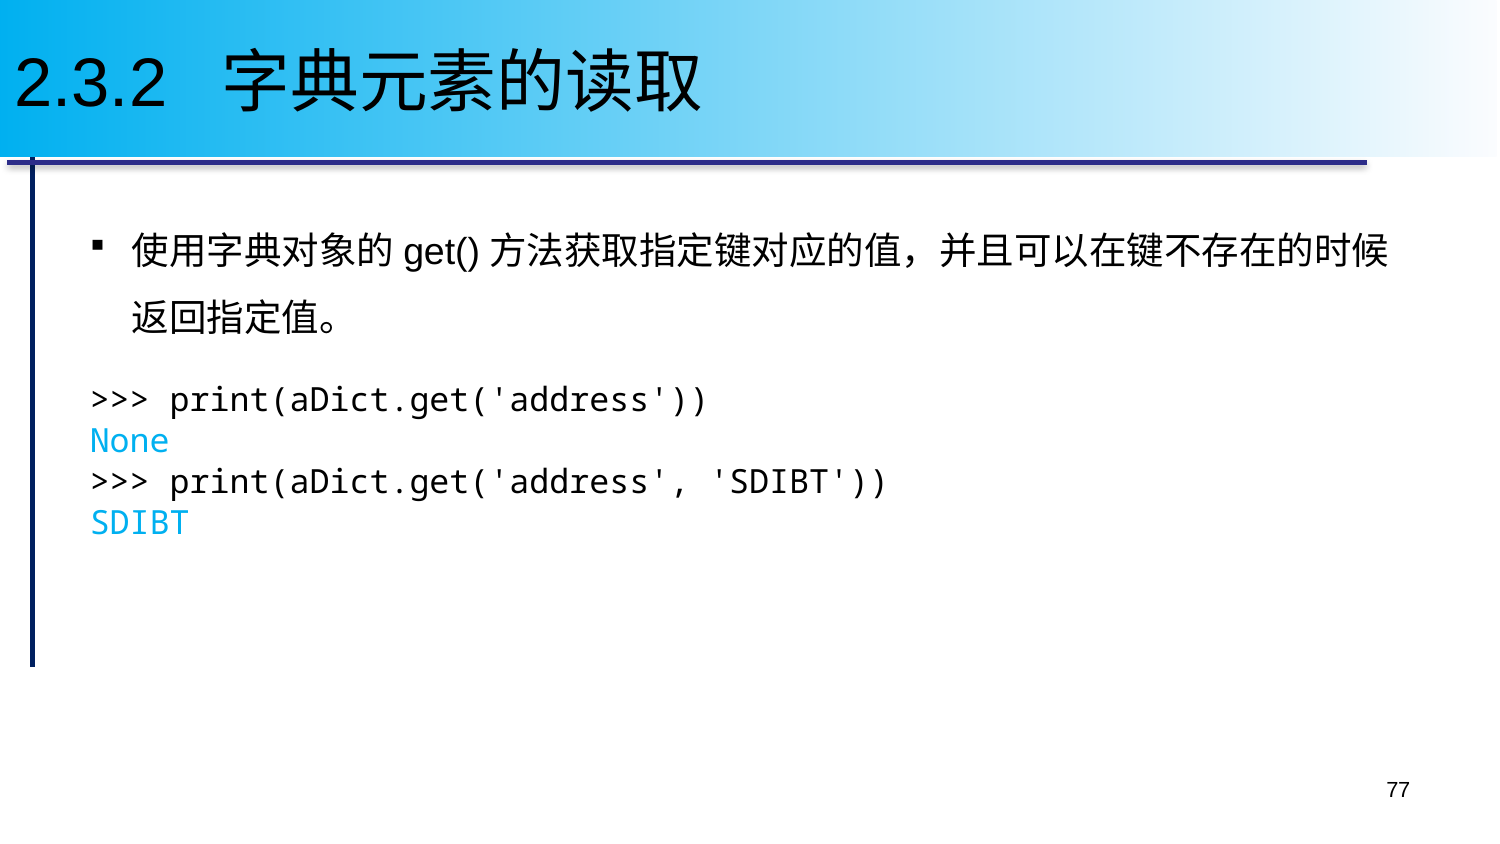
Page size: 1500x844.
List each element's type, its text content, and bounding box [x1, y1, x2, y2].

list 使用字典对象的get()方法获取指定键对应的值，并且可以在键不存在的时候返回指定值。 >>> print(aDict.get('address')) None >>> print(aDict.get('address', 'SDIBT')) SDIBT [74, 196, 1426, 755]
title 2.3.2 字典元素的读取 [0, 0, 1497, 158]
slide_number 77 [1074, 768, 1426, 828]
